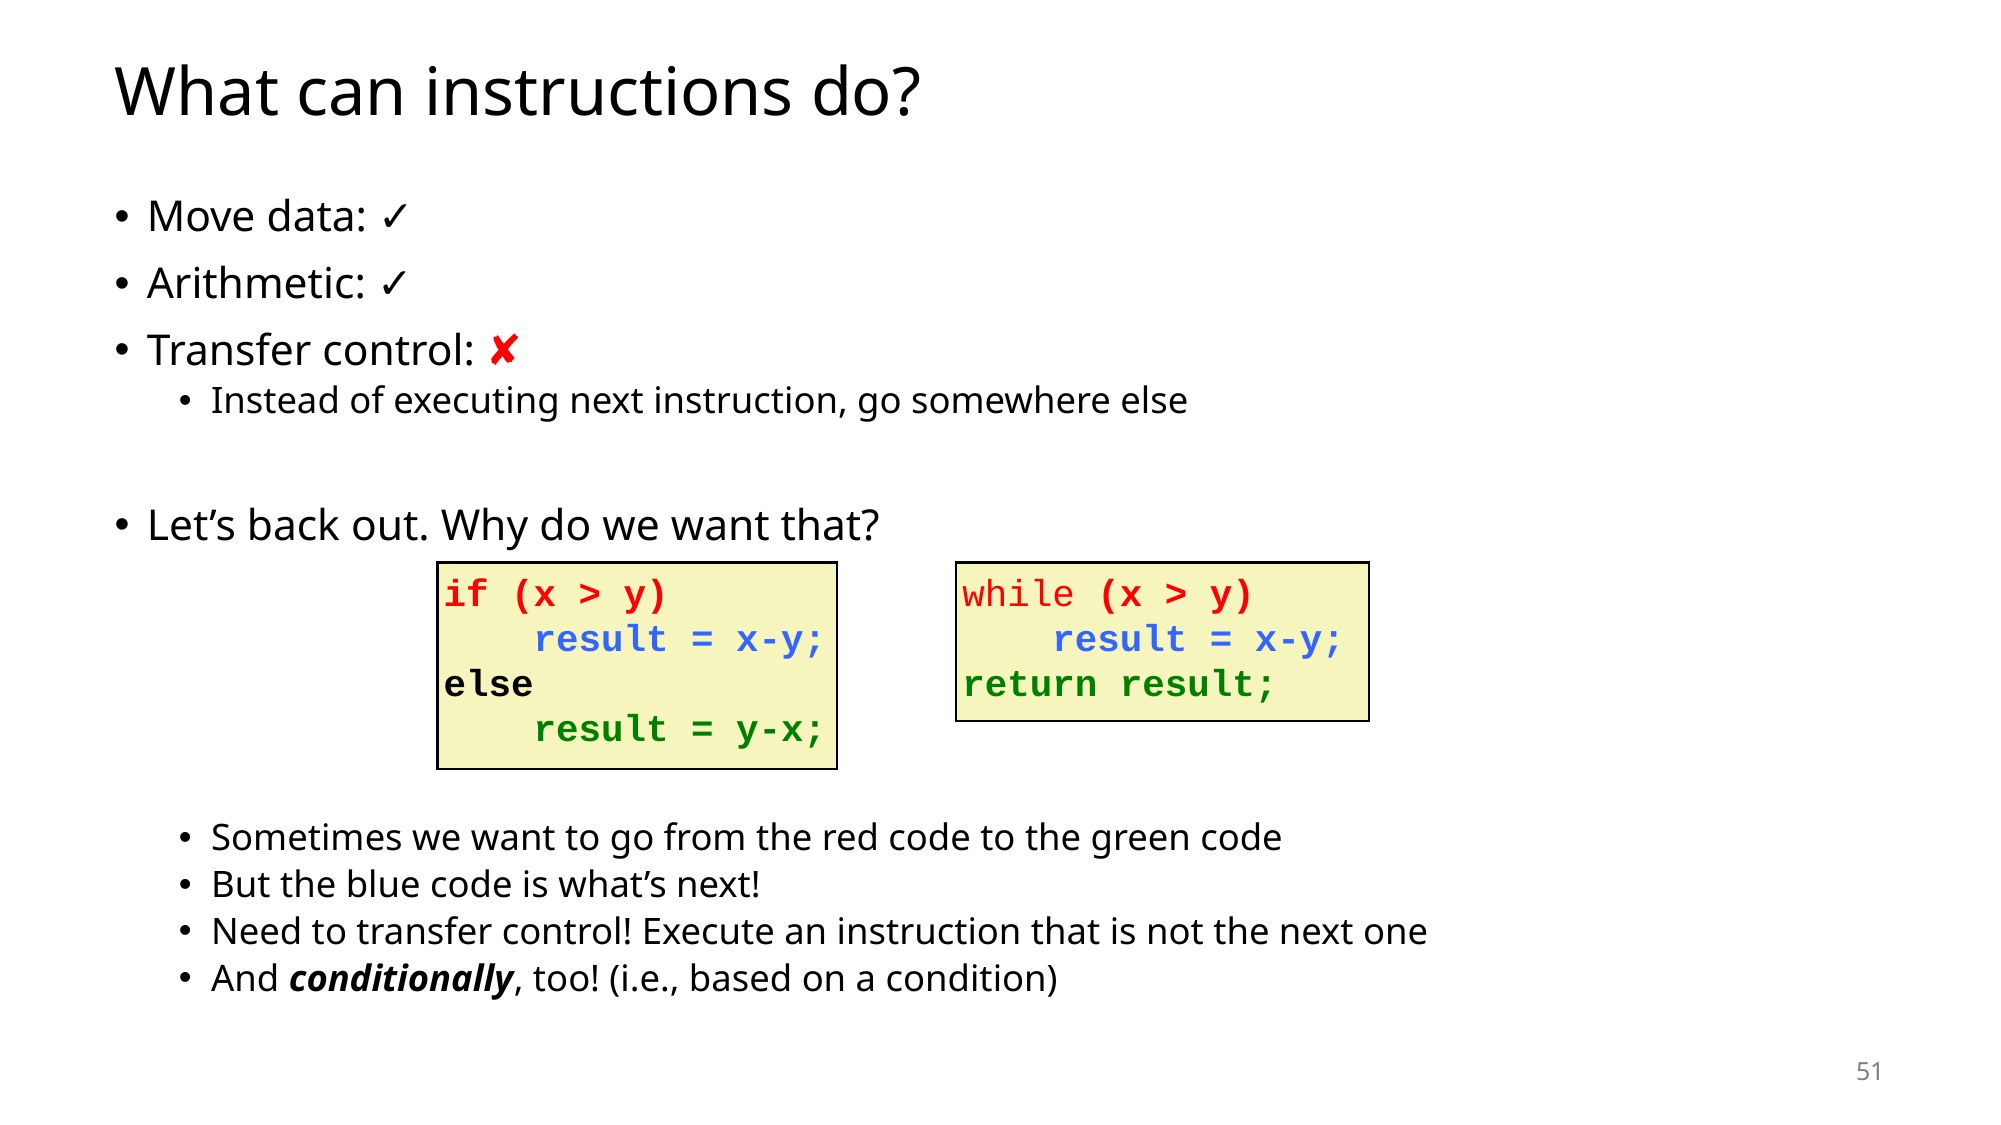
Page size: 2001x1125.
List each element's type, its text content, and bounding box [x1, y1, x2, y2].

list Move data: ✓ Arithmetic: ✓ Transfer control: ✘ Instead of executing next instruction, go somewhere else Let’s back out. Why do we want that? Sometimes we want to go from the red code to the green code But the blue code is what’s next! Need to transfer control! Execute an instruction that is not the next one And conditionally, too! (i.e., based on a condition) [99, 187, 1900, 1013]
text_box if (x > y) result = x-y; else result = y-x; [437, 562, 838, 770]
slide_number 51 [1749, 1042, 1900, 1103]
title What can instructions do? [99, 37, 1900, 150]
text_box while (x > y) result = x-y; return result; [956, 562, 1369, 721]
